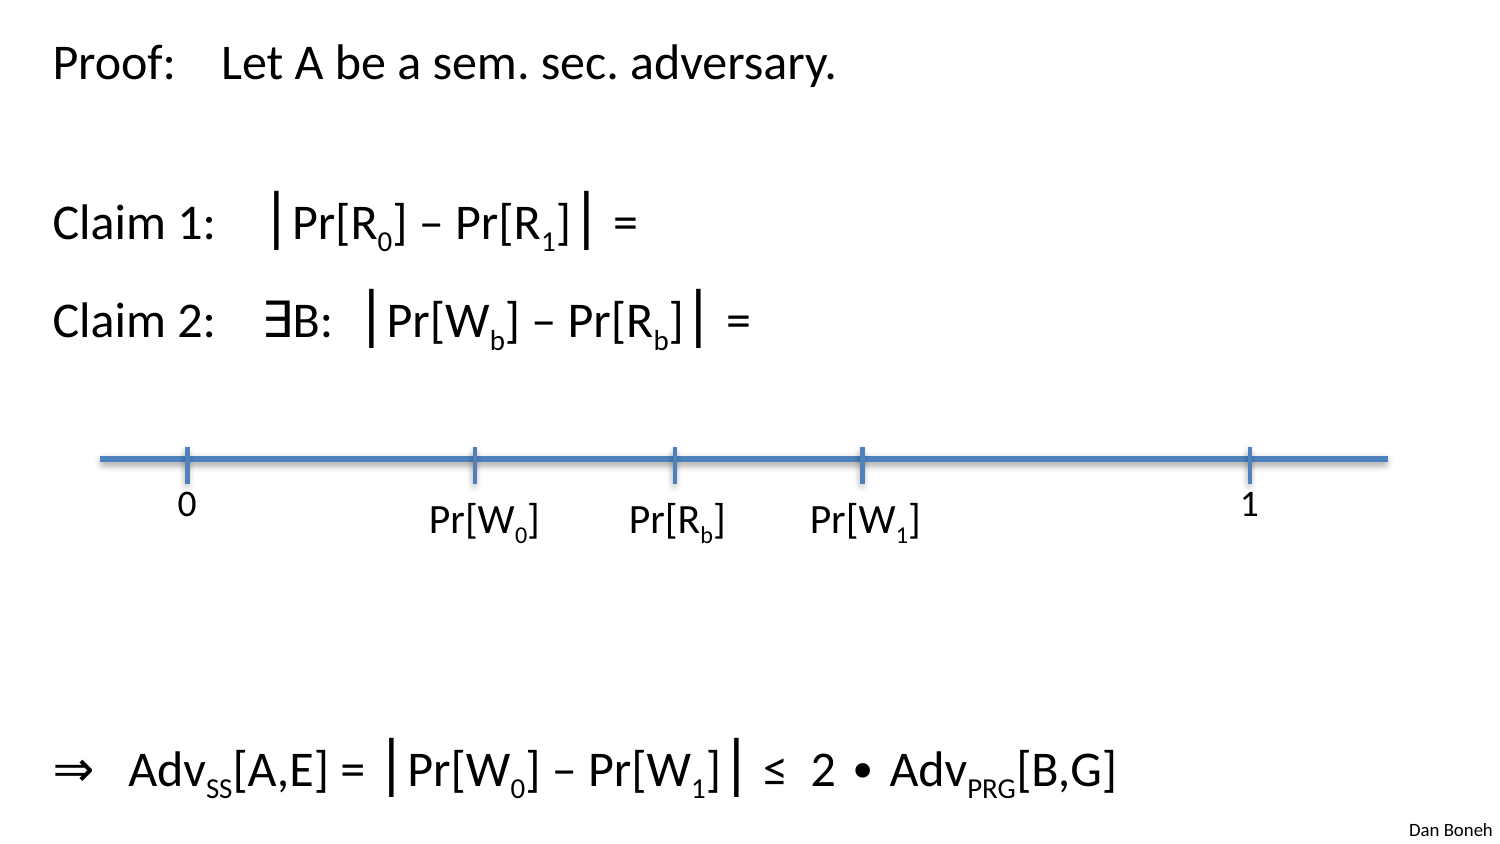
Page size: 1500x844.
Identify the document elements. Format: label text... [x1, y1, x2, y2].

list Proof: Let A be a sem. sec. adversary. Claim 1: |Pr[R0] – Pr[R1]| = Claim 2: ∃B: |Pr[Wb] – Pr[Rb]| = ⇒ AdvSS[A,E] = |Pr[W0] – Pr[W1]| ≤ 2 ∙ AdvPRG[B,G] [37, 21, 1475, 844]
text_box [99, 446, 1388, 551]
